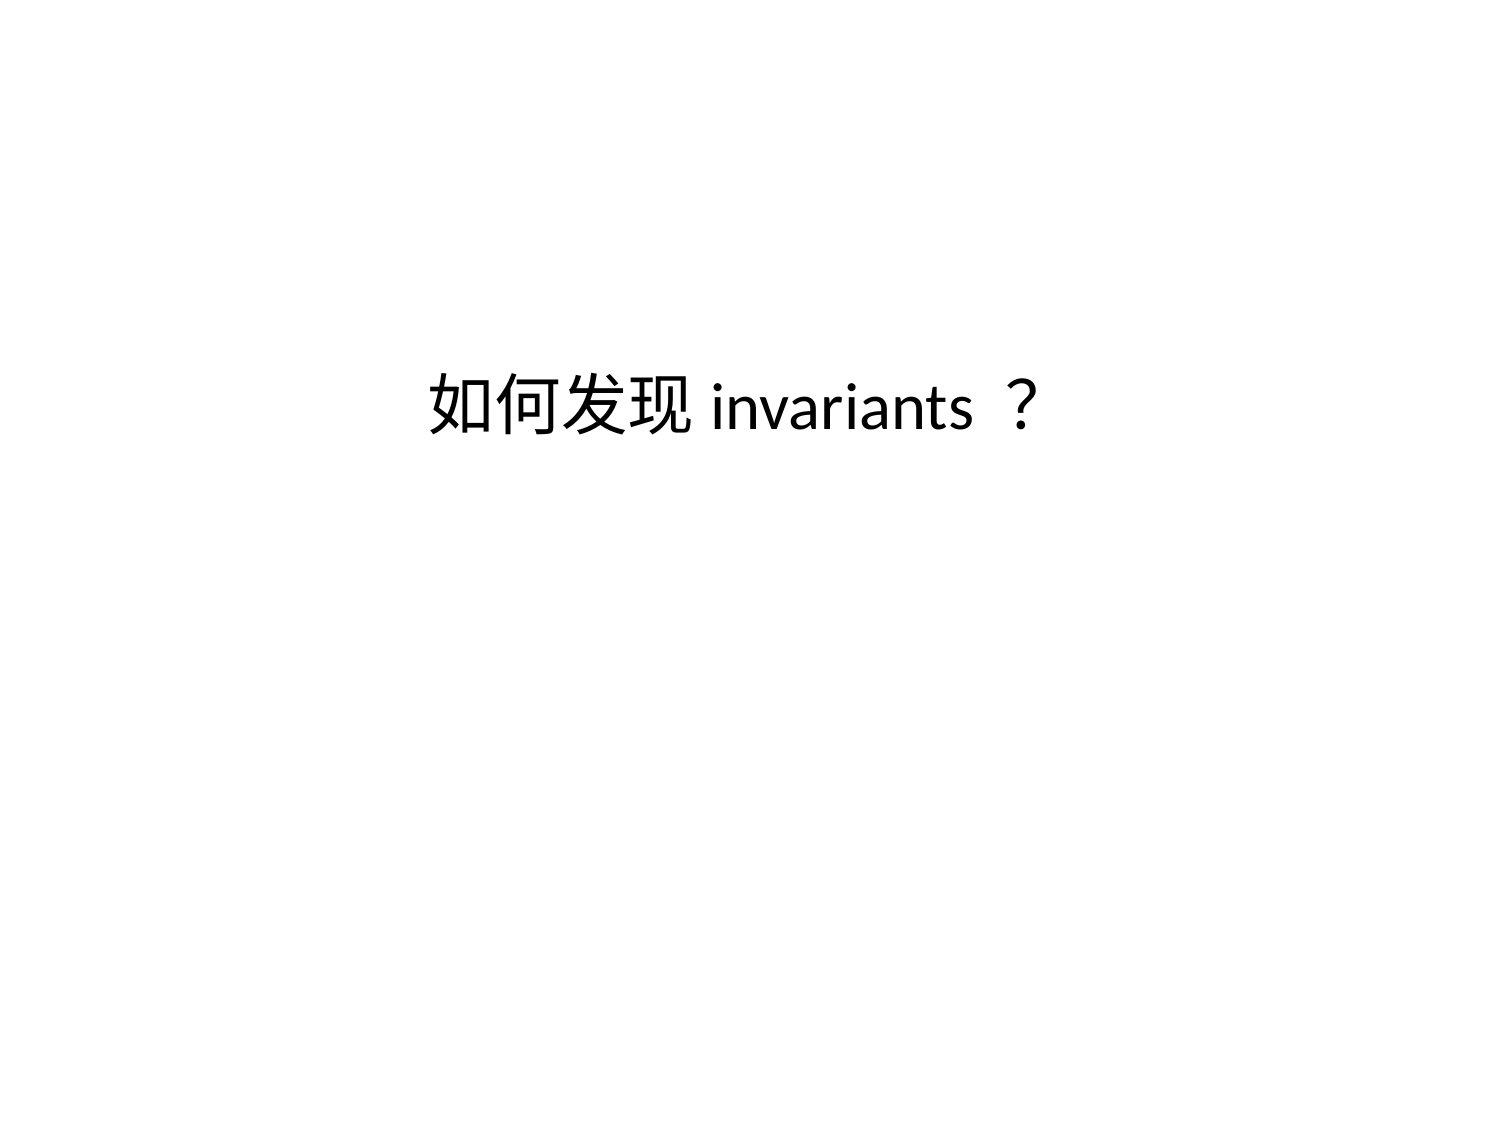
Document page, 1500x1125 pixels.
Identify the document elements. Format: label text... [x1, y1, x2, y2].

list 如何发现invariants ？ [75, 262, 1425, 1005]
